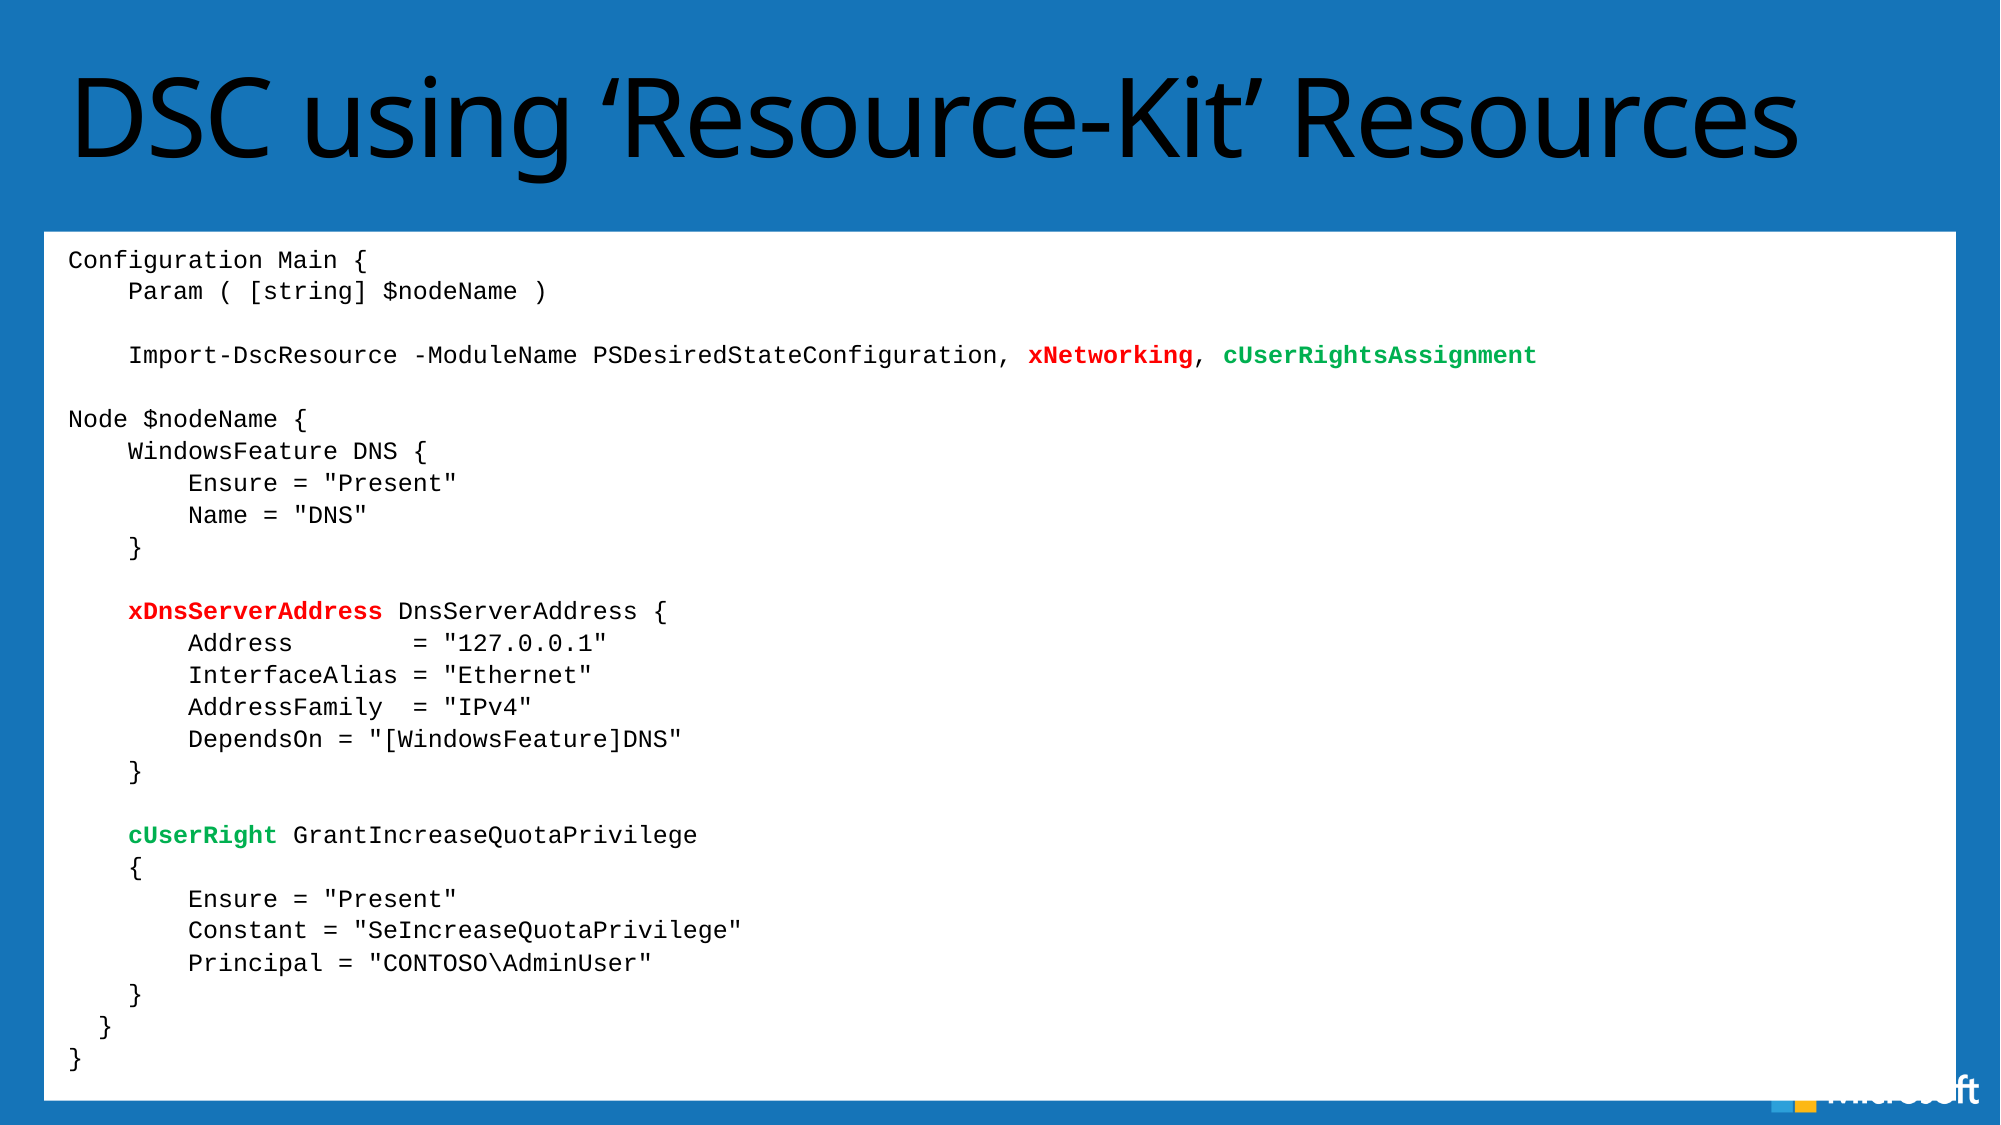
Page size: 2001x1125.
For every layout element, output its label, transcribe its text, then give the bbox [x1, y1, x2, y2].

picture [1770, 1066, 1980, 1113]
title DSC using ‘Resource-Kit’ Resources [44, 47, 1938, 196]
text_box Configuration Main { Param ( [string] $nodeName ) Import-DscResource -ModuleName PSDesiredStateConfiguration, xNetworking, cUserRightsAssignment Node $nodeName { WindowsFeature DNS { Ensure = "Present" Name = "DNS" } xDnsServerAddress DnsServerAddress { Address = "127.0.0.1" InterfaceAlias = "Ethernet" AddressFamily = "IPv4" DependsOn = "[WindowsFeature]DNS" } cUserRight GrantIncreaseQuotaPrivilege { Ensure = "Present" Constant = "SeIncreaseQuotaPrivilege" Principal = "CONTOSO\AdminUser" } } } [44, 231, 1956, 1101]
